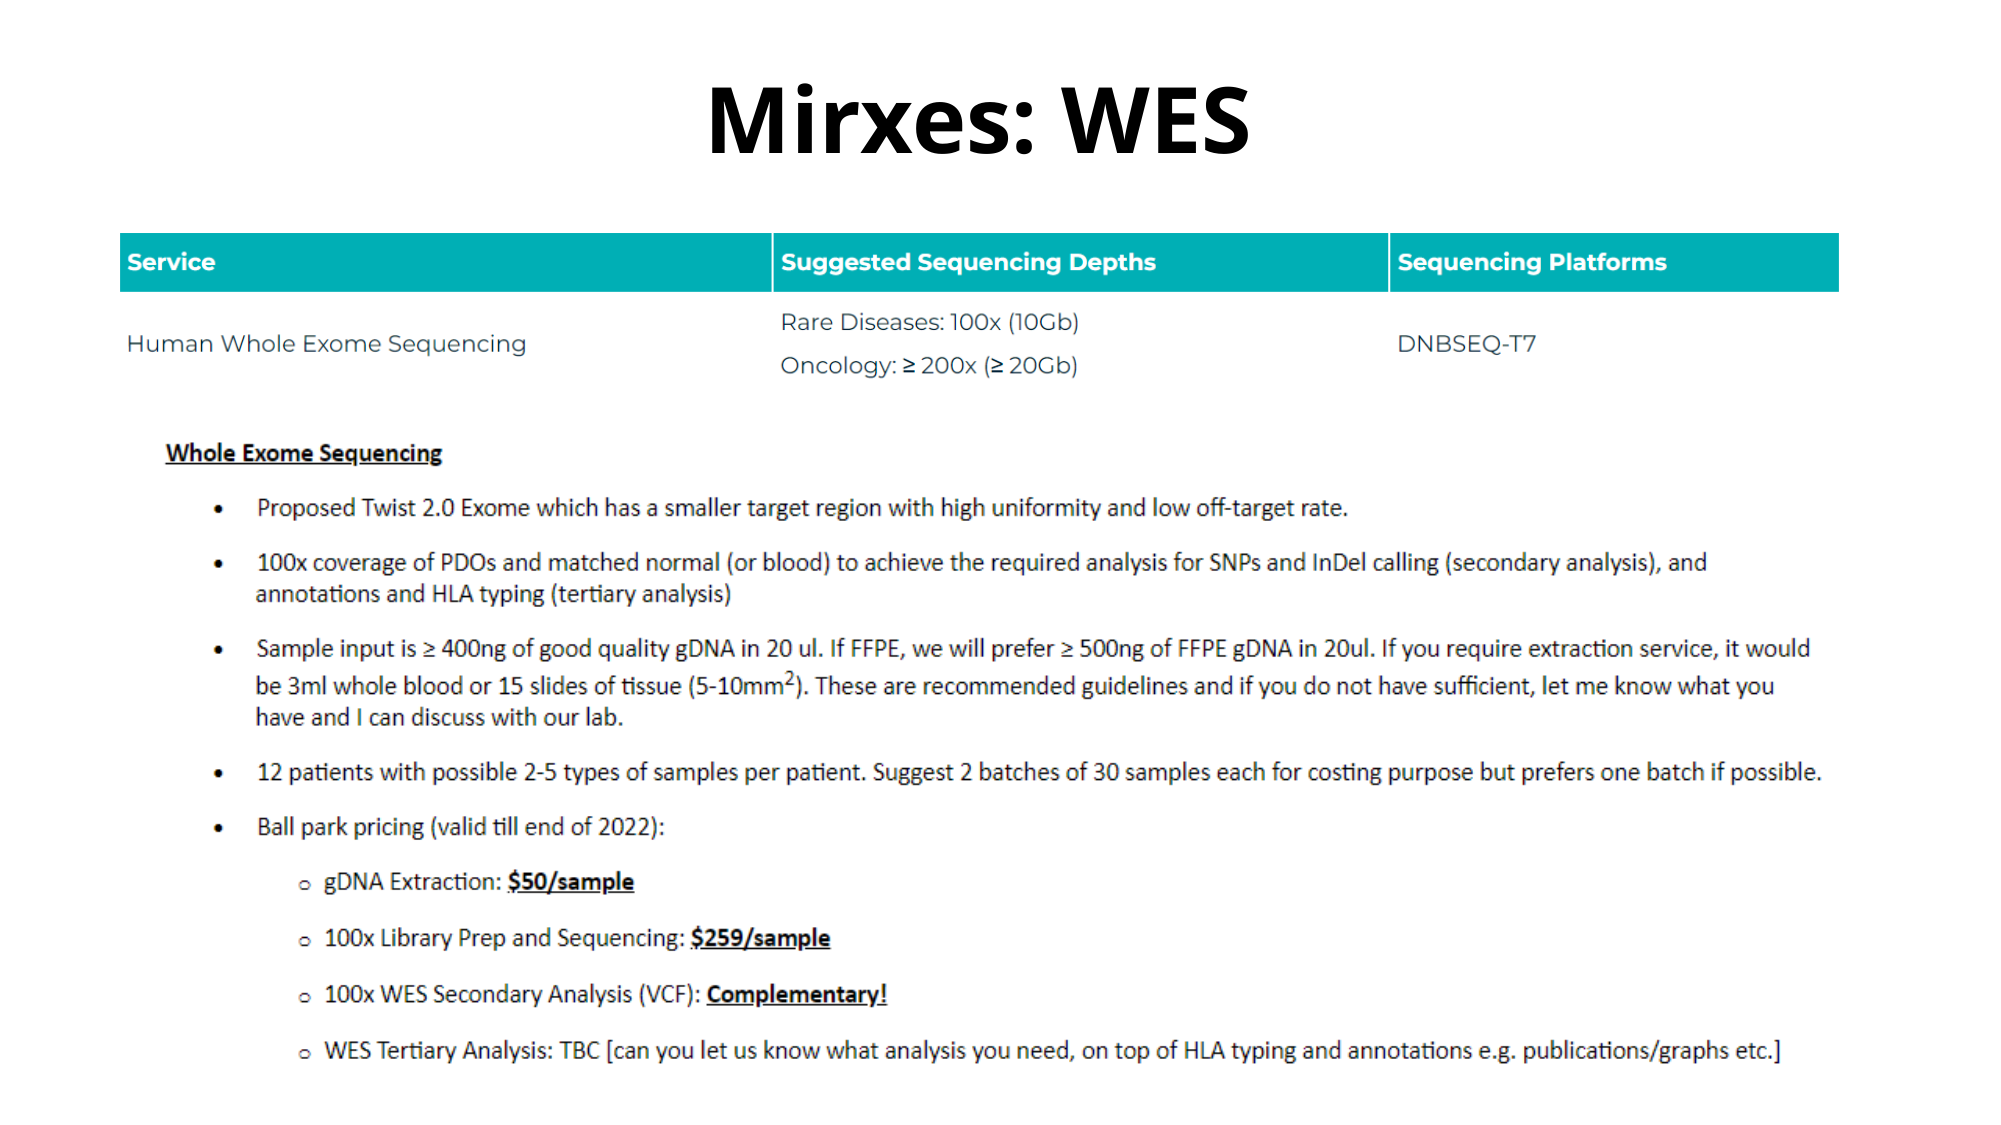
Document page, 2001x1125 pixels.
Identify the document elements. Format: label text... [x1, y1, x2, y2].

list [116, 232, 1842, 393]
picture [158, 424, 1842, 1084]
title Mirxes: WES [116, 15, 1842, 232]
